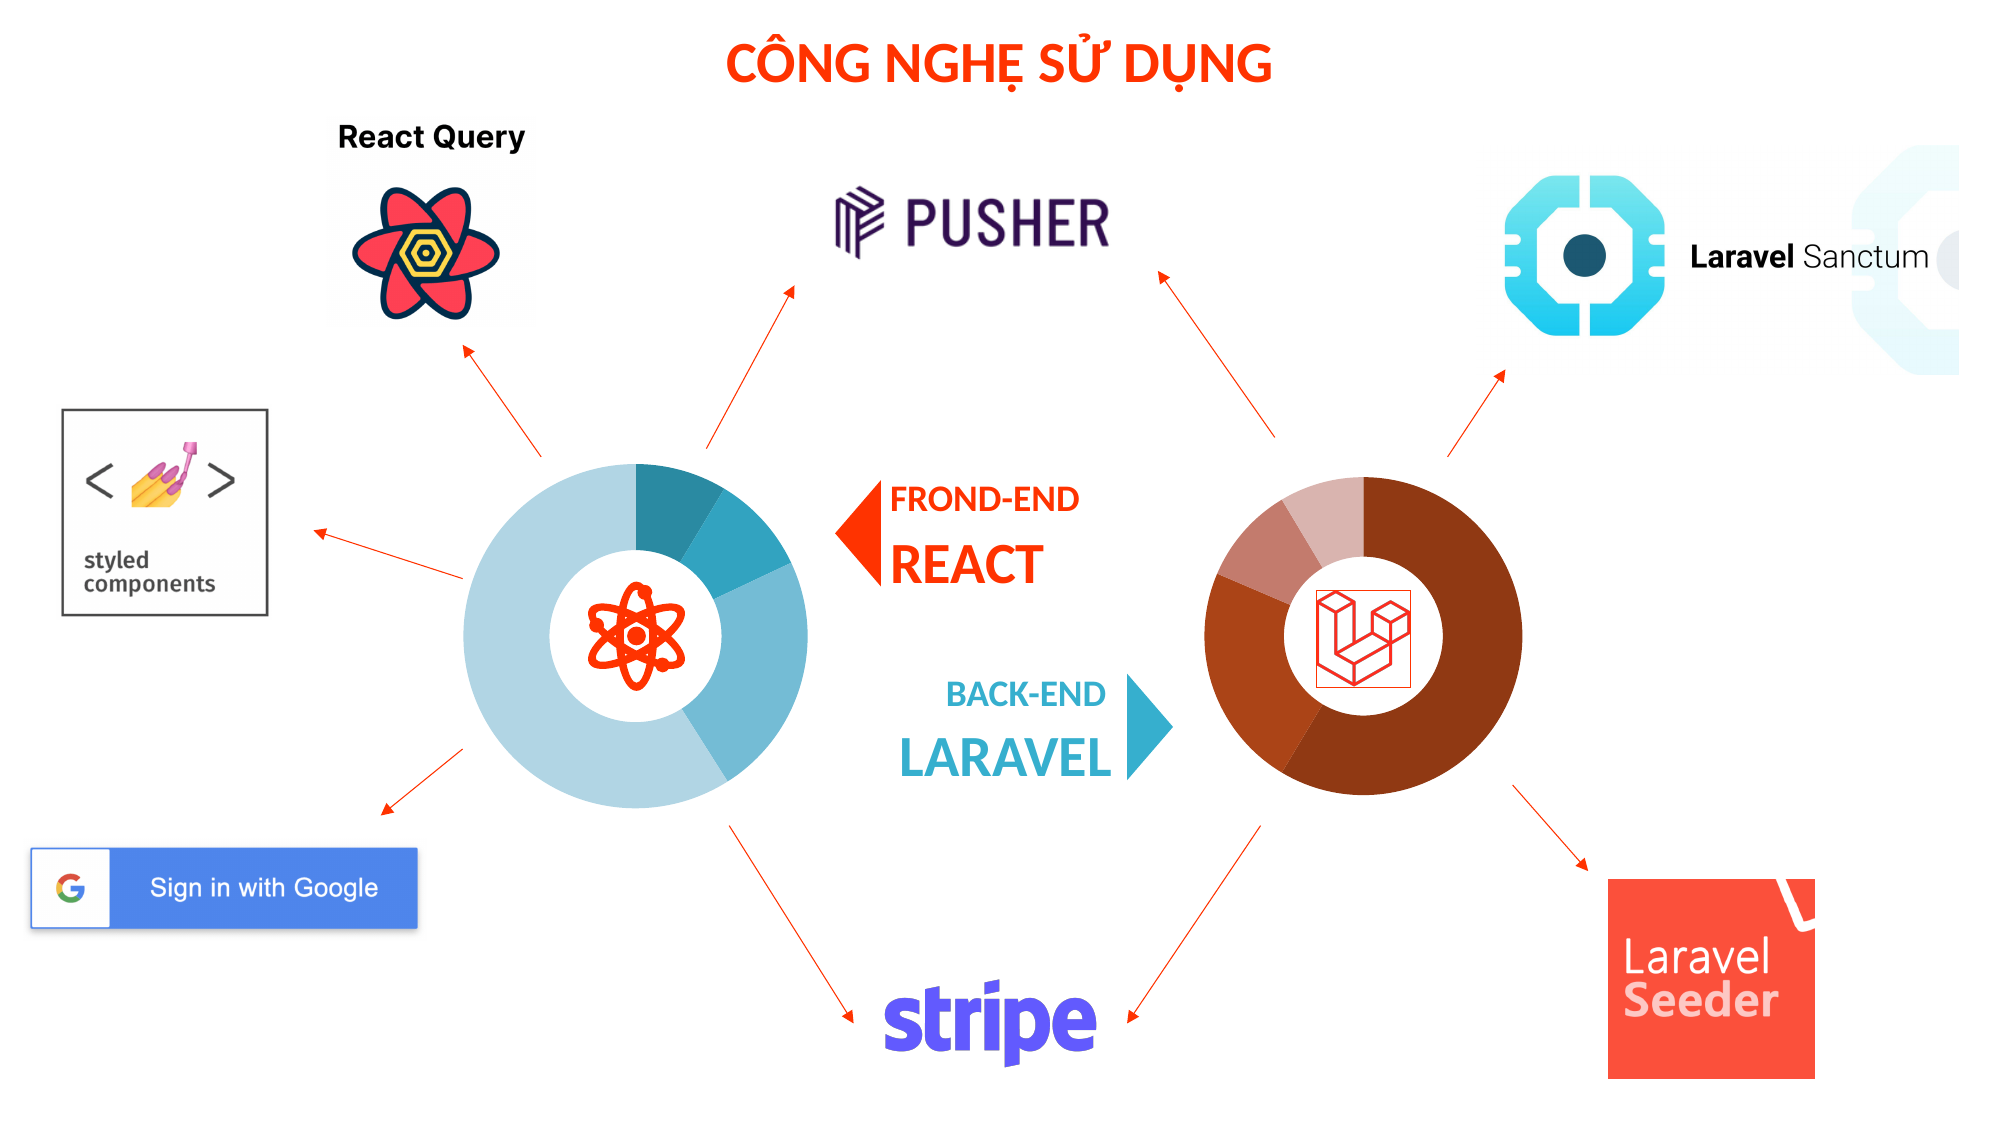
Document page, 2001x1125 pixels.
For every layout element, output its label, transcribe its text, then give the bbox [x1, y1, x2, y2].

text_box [313, 530, 463, 579]
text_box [1157, 270, 1275, 438]
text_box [757, 661, 1128, 868]
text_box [1512, 784, 1589, 872]
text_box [1127, 825, 1261, 1024]
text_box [462, 344, 542, 457]
chart [1079, 456, 1647, 816]
picture [1316, 590, 1411, 688]
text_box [729, 825, 854, 1024]
chart [352, 456, 920, 816]
picture [23, 838, 428, 942]
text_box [706, 285, 795, 449]
text_box CÔNG NGHỆ SỬ DỤNG [0, 25, 2000, 152]
picture [853, 958, 1128, 1089]
picture [1608, 879, 1815, 1079]
picture [788, 39, 1157, 408]
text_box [1447, 369, 1506, 457]
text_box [875, 466, 1315, 604]
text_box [380, 748, 463, 816]
picture [56, 404, 272, 620]
picture [326, 116, 536, 327]
picture [1476, 145, 1959, 375]
